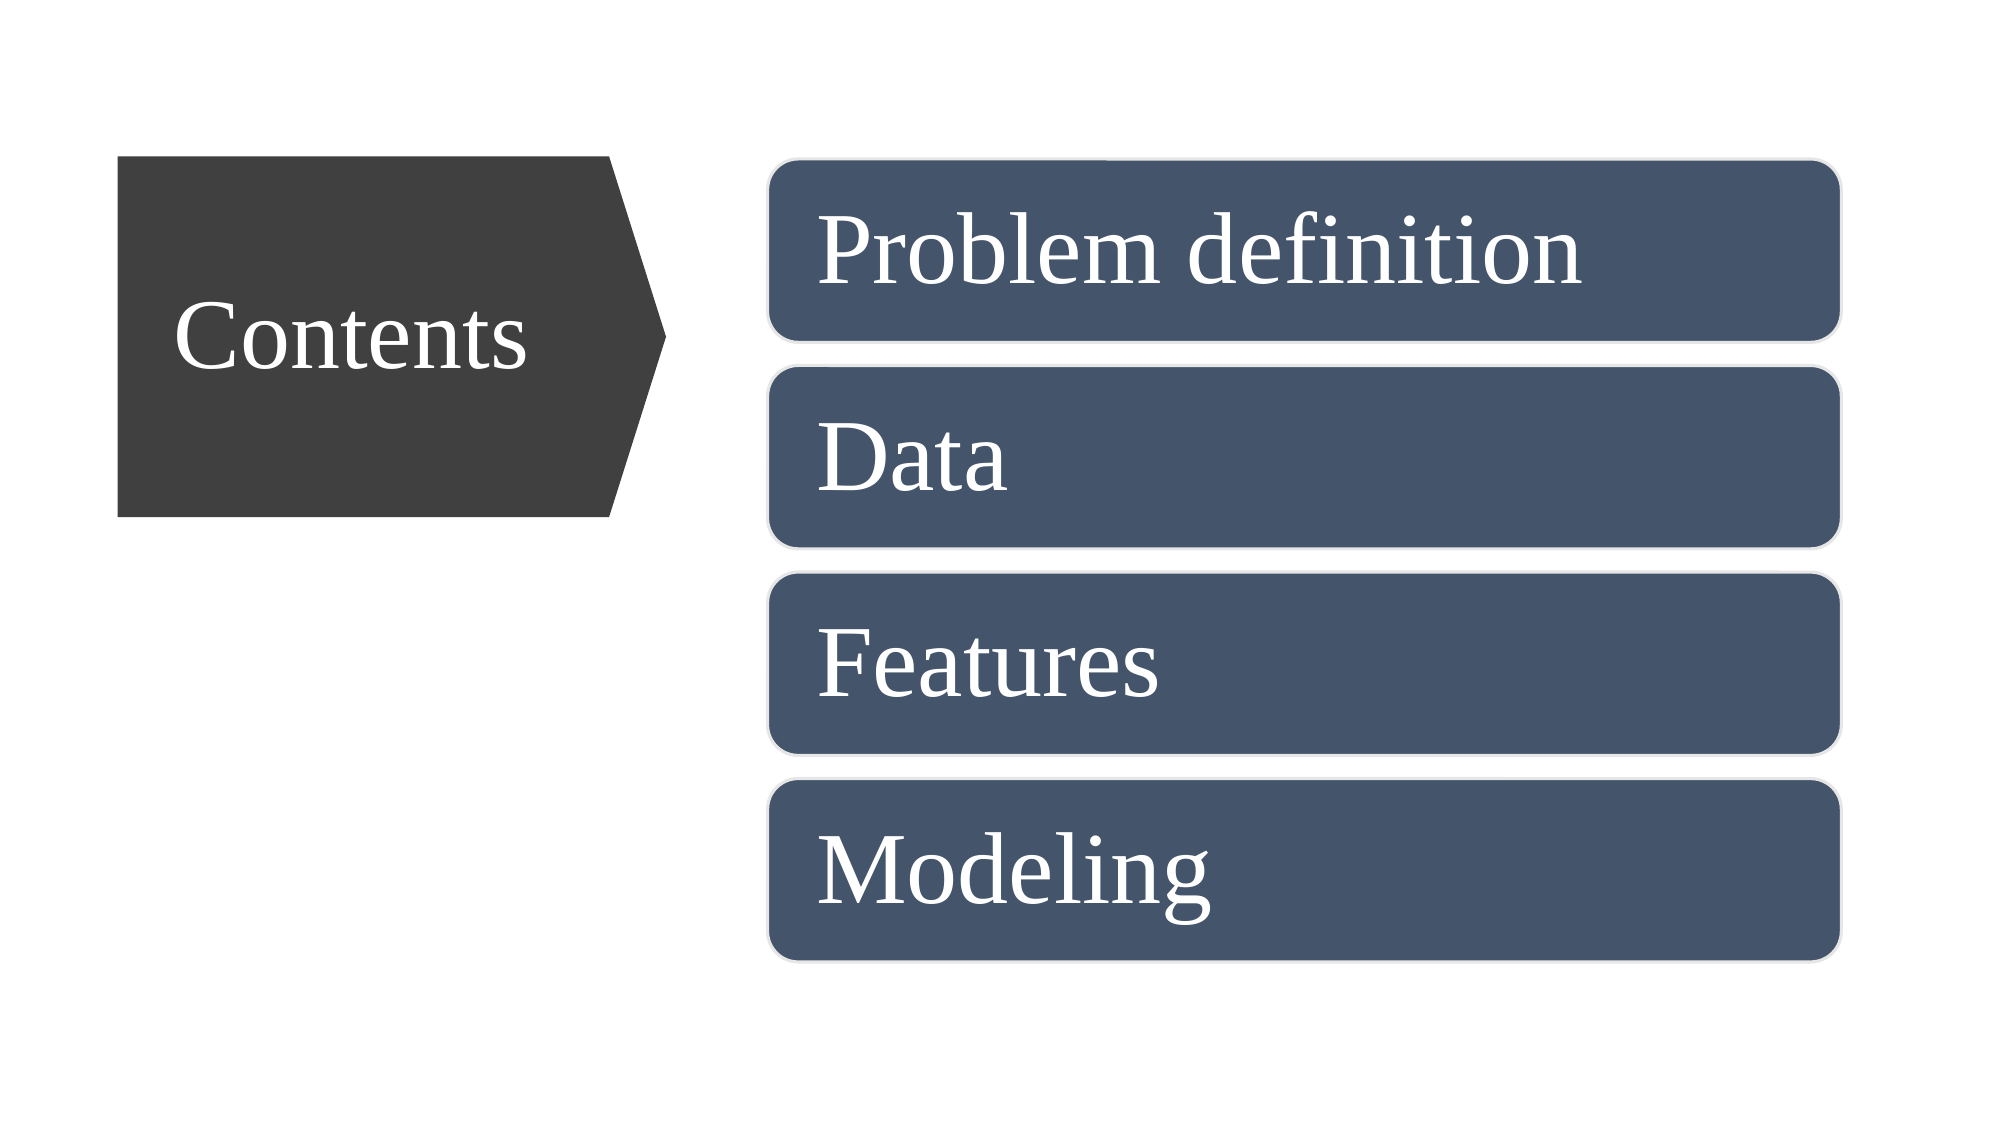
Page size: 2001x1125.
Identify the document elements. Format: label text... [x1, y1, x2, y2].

text_box [116, 155, 668, 519]
title Contents [158, 190, 597, 483]
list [767, 156, 1842, 965]
